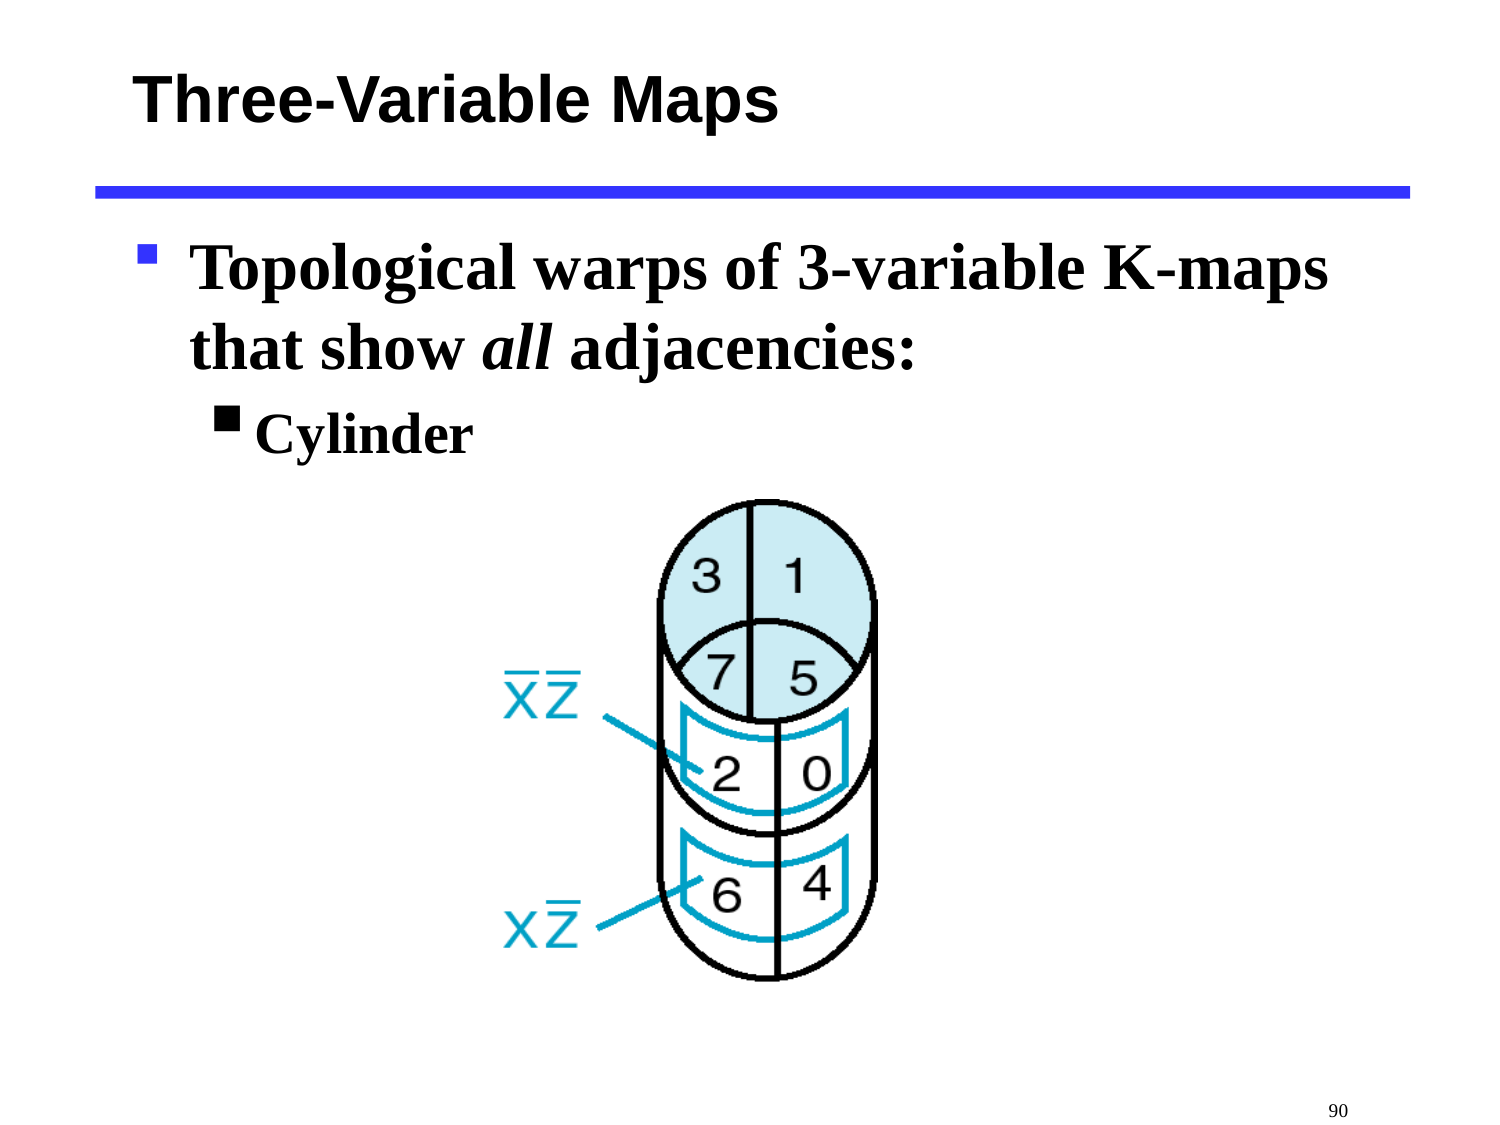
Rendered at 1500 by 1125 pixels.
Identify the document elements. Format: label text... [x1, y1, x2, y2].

slide_number 90 [1185, 1068, 1500, 1125]
list Topological warps of 3-variable K-maps that show all adjacencies: Cylinder [117, 215, 1393, 1041]
title Three-Variable Maps [117, 11, 1393, 180]
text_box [501, 499, 878, 983]
